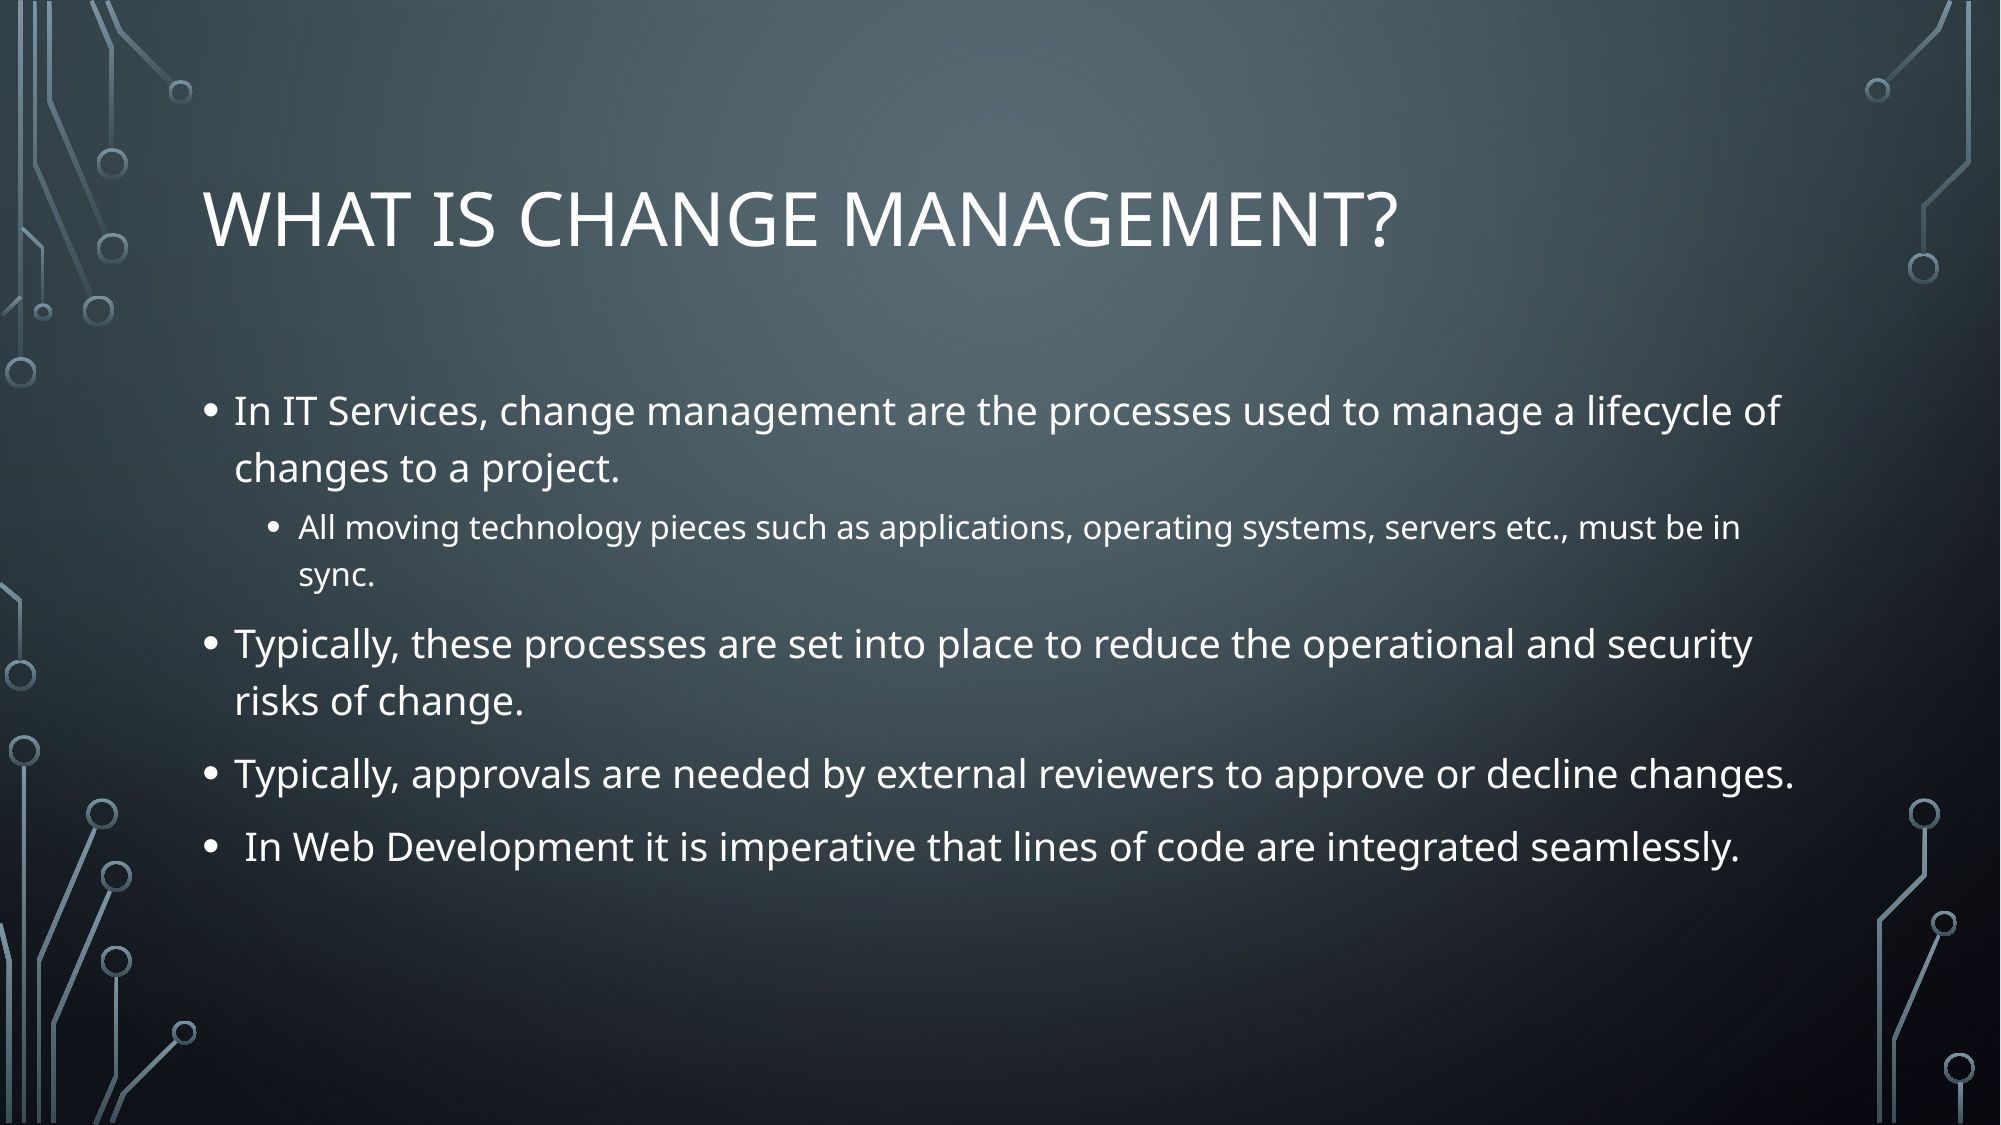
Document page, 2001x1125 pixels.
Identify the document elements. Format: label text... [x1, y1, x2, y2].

list In IT Services, change management are the processes used to manage a lifecycle of changes to a project. All moving technology pieces such as applications, operating systems, servers etc., must be in sync. Typically, these processes are set into place to reduce the operational and security risks of change. Typically, approvals are needed by external reviewers to approve or decline changes. In Web Development it is imperative that lines of code are integrated seamlessly. [187, 369, 1813, 950]
title What is Change Management? [187, 101, 1813, 344]
